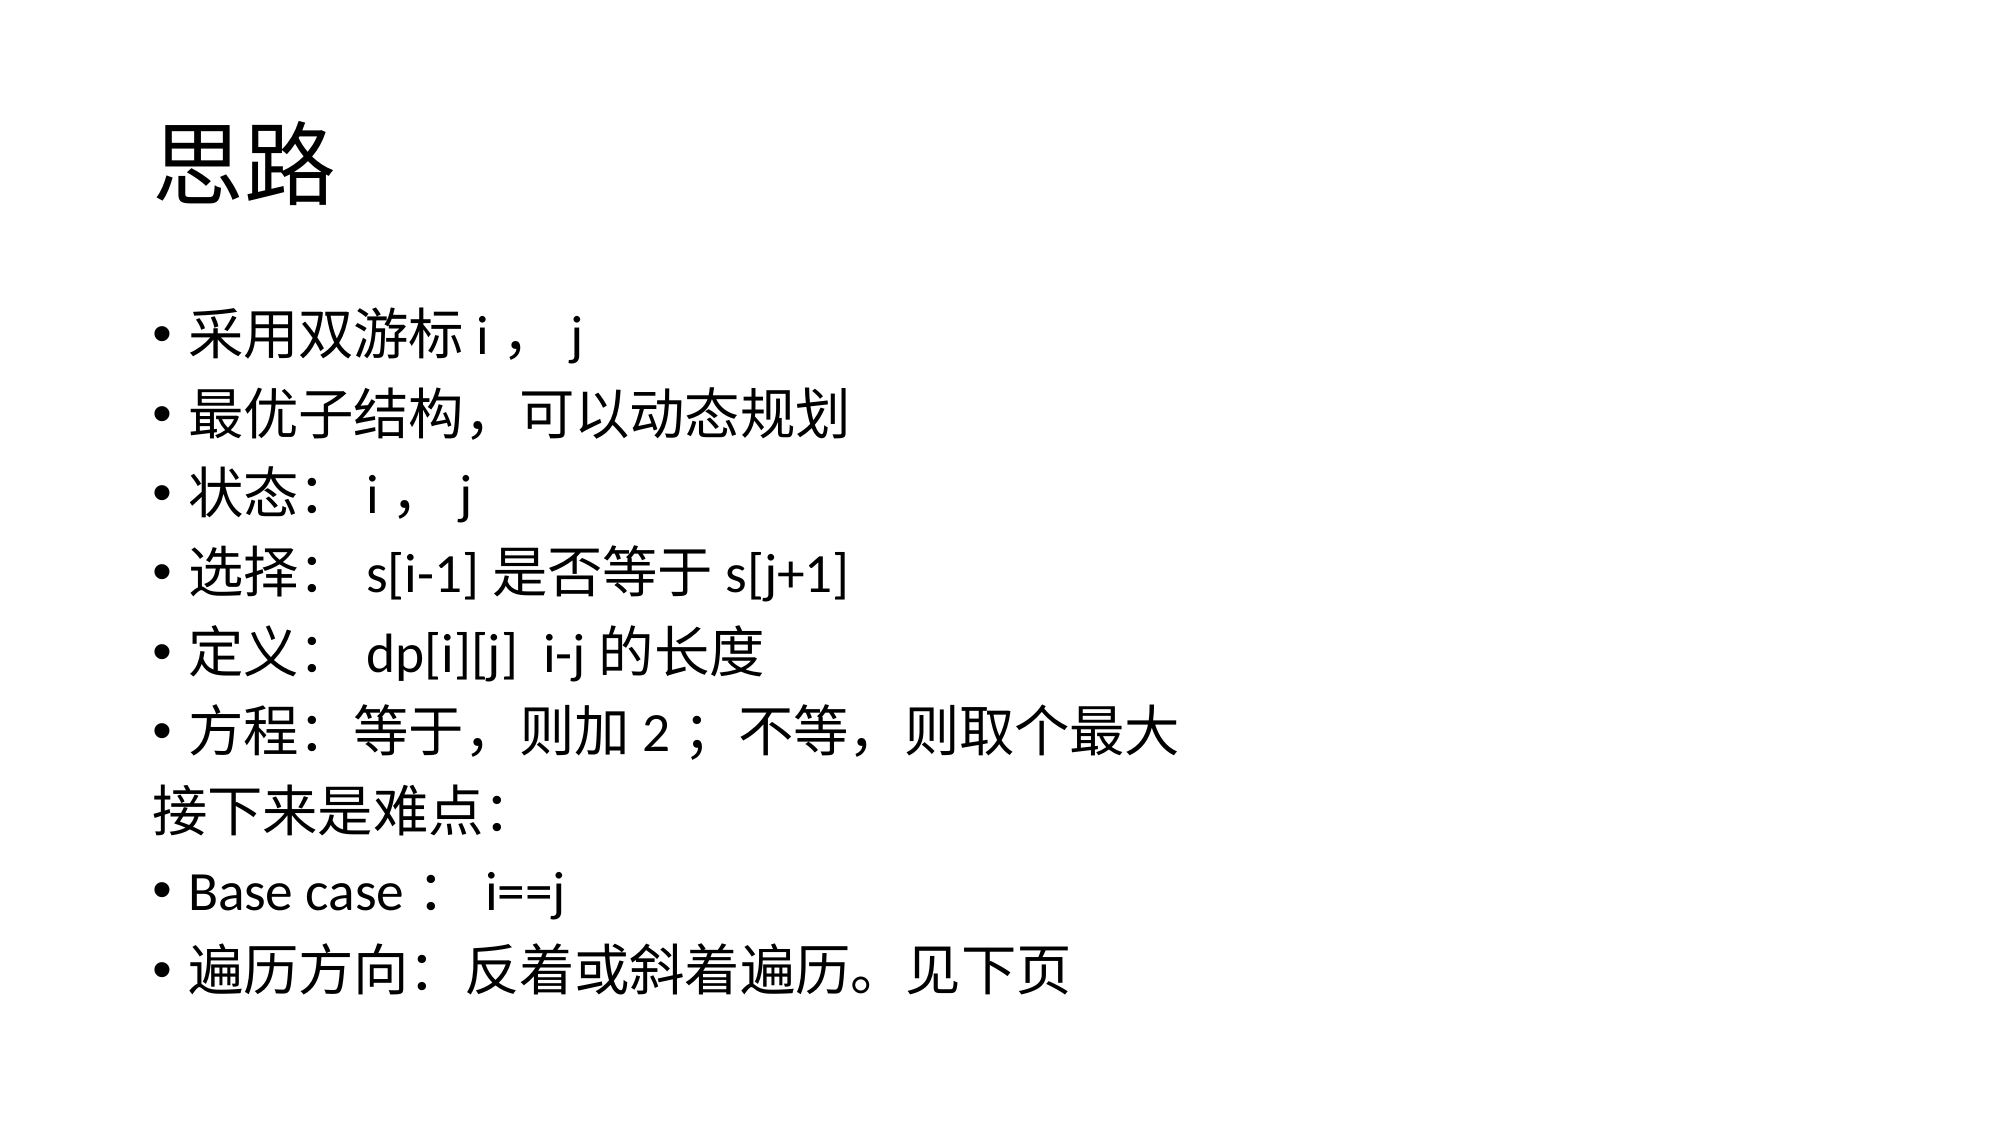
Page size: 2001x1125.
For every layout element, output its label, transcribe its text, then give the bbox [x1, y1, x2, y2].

title 思路 [137, 59, 1863, 278]
list 采用双游标i，j 最优子结构，可以动态规划 状态：i，j 选择：s[i-1]是否等于s[j+1] 定义：dp[i][j] i-j的长度 方程：等于，则加2；不等，则取个最大 接下来是难点： Base case：i==j 遍历方向：反着或斜着遍历。见下页 [137, 299, 1863, 1014]
